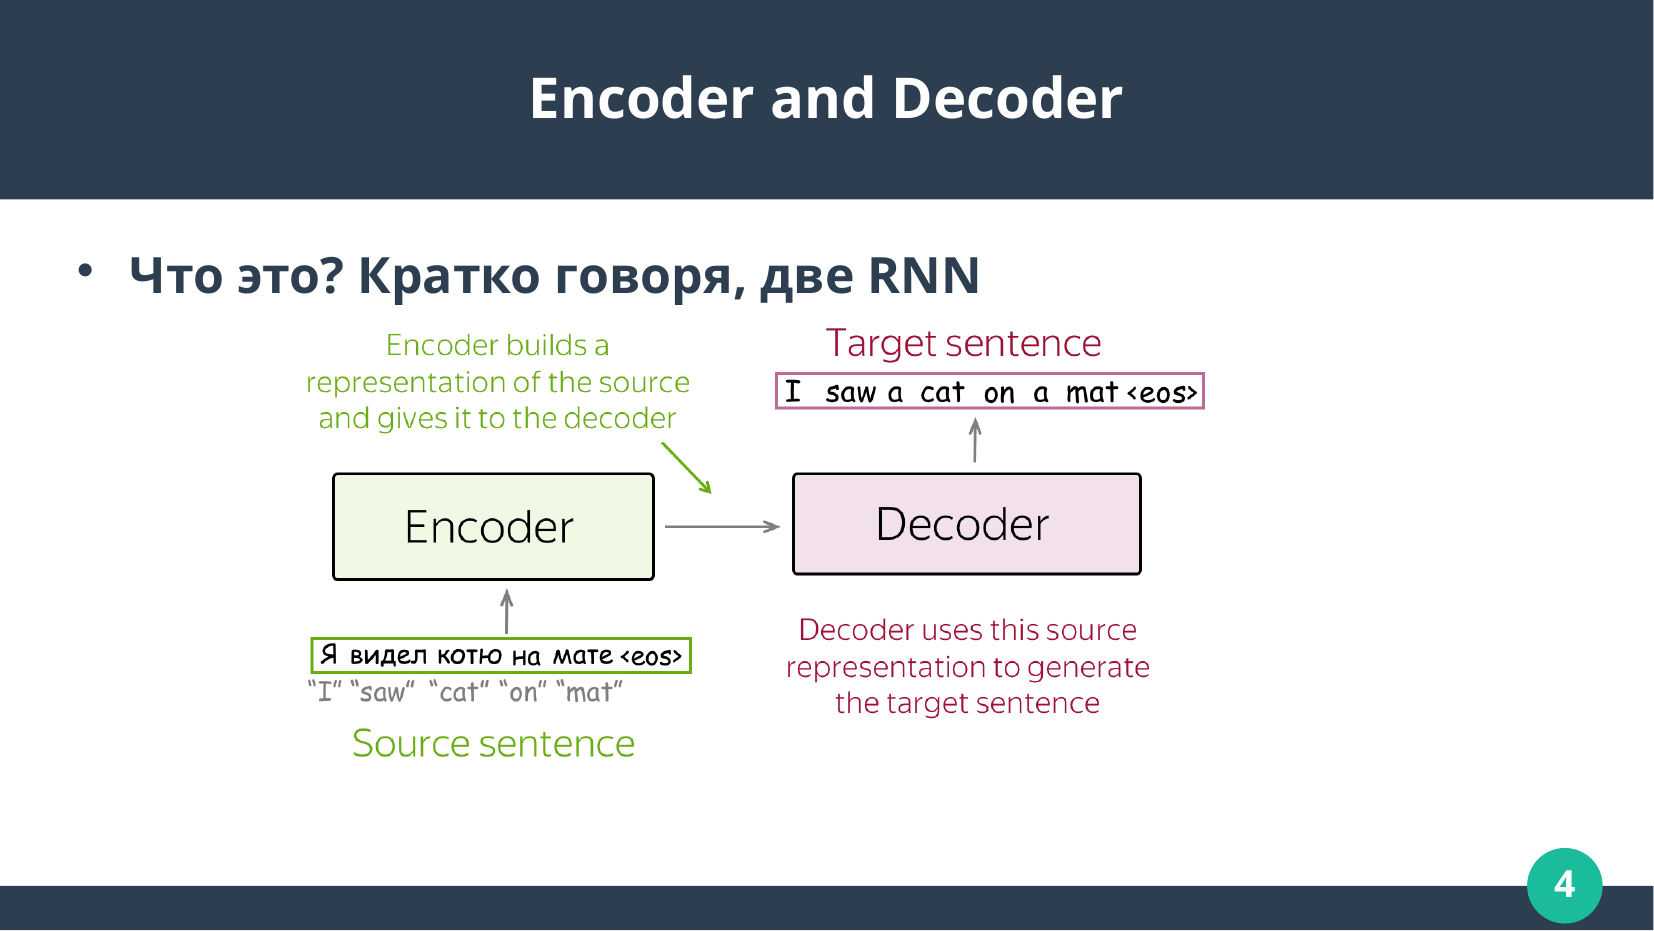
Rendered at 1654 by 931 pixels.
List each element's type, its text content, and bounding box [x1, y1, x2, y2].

list Что это? Кратко говоря, две RNN [59, 243, 1595, 864]
picture [301, 324, 1211, 764]
title Encoder and Decoder [59, 37, 1595, 155]
